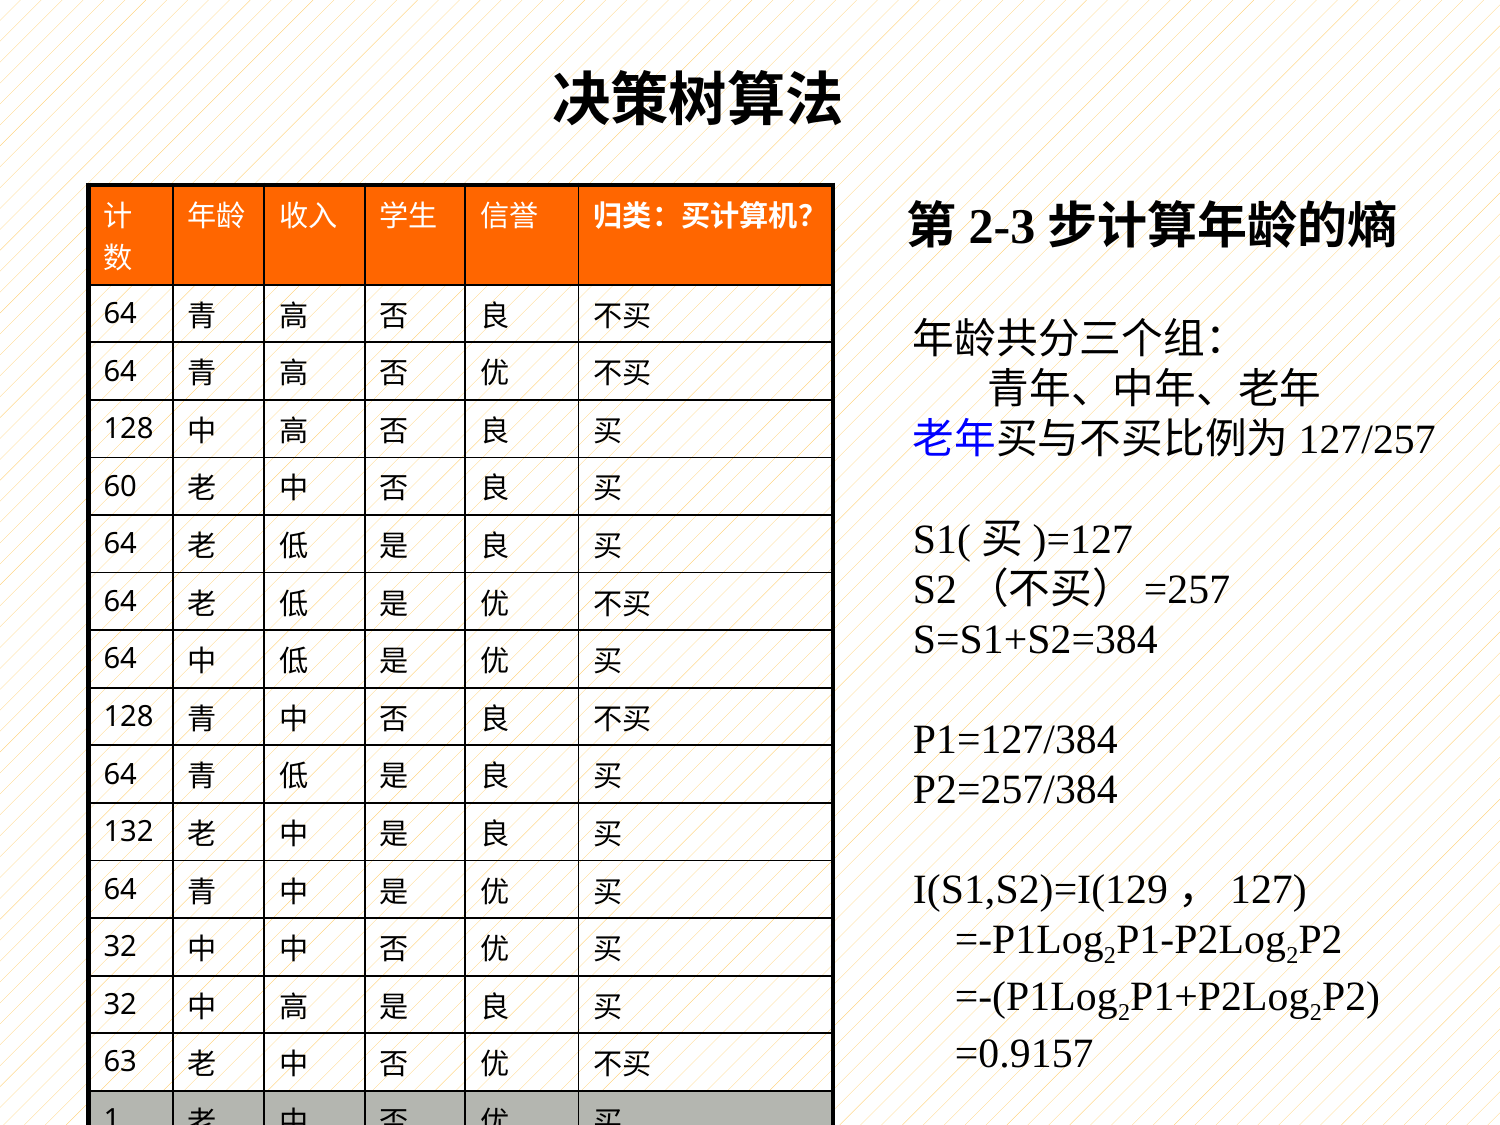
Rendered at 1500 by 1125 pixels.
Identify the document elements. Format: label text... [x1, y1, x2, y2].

table_cell 128 [91, 689, 172, 744]
table_cell 64 [91, 343, 172, 399]
table_cell 老 [174, 1034, 263, 1090]
table_cell 买 [579, 746, 831, 802]
table_cell 良 [466, 286, 578, 341]
table_cell 中 [265, 919, 364, 975]
table_cell 低 [265, 573, 364, 629]
table_cell 买 [579, 804, 831, 860]
table_cell 买 [579, 919, 831, 975]
table_cell 中 [174, 919, 263, 975]
table_cell 中 [265, 861, 364, 917]
table_cell 不买 [579, 1034, 831, 1090]
table_cell 低 [265, 746, 364, 802]
table_cell 高 [265, 401, 364, 457]
table_cell 是 [366, 977, 464, 1032]
table_cell 良 [466, 804, 578, 860]
table_cell 中 [265, 804, 364, 860]
table_cell 青 [174, 746, 263, 802]
table_header 学生 [366, 187, 464, 284]
table_cell 高 [265, 286, 364, 341]
table_cell 否 [366, 1092, 464, 1125]
table_cell 64 [91, 573, 172, 629]
table_cell 不买 [579, 343, 831, 399]
text_box 第2-3步计算年龄的熵 [891, 186, 1413, 262]
table_cell 高 [265, 977, 364, 1032]
table_cell 优 [466, 1092, 578, 1125]
table_cell 1 [91, 1092, 172, 1125]
table_cell 否 [366, 689, 464, 744]
table_header 年龄 [174, 187, 263, 284]
table_cell 优 [466, 1034, 578, 1090]
table_cell 良 [466, 458, 578, 514]
table_cell 优 [466, 861, 578, 917]
table_cell 是 [366, 516, 464, 572]
table_cell 不买 [579, 689, 831, 744]
table_cell 买 [579, 516, 831, 572]
text_box 年龄共分三个组： 青年、中年、老年 老年买与不买比例为127/257 S1(买)=127 S2（不买）=257 S=S1+S2=384 P1=127/384 P2=257/384 I(S1,S2)=I(129，127) =-P1Log2P1-P2Log2P2 =-(P1Log2P1+P2Log2P2) =0.9157 [898, 304, 1451, 1083]
table_cell 老 [174, 516, 263, 572]
table_cell 64 [91, 861, 172, 917]
table_cell 良 [466, 977, 578, 1032]
table_cell 青 [174, 286, 263, 341]
table_cell 132 [91, 804, 172, 860]
table_cell 买 [579, 401, 831, 457]
table_cell 否 [366, 919, 464, 975]
table_cell 良 [466, 746, 578, 802]
table_cell 63 [91, 1034, 172, 1090]
table_cell 低 [265, 631, 364, 687]
table_cell 中 [174, 401, 263, 457]
table_cell 32 [91, 977, 172, 1032]
table_cell 否 [366, 458, 464, 514]
table_cell 高 [265, 343, 364, 399]
table_cell 买 [579, 458, 831, 514]
table_cell 是 [366, 746, 464, 802]
table_cell 中 [265, 689, 364, 744]
table_cell 否 [366, 1034, 464, 1090]
table_cell 64 [91, 746, 172, 802]
table_cell 买 [579, 1092, 831, 1125]
table_header 信誉 [466, 187, 578, 284]
table_cell 64 [91, 631, 172, 687]
table_cell 不买 [579, 286, 831, 341]
table_cell 低 [265, 516, 364, 572]
table_cell 是 [366, 861, 464, 917]
table_cell 青 [174, 689, 263, 744]
table_cell 优 [466, 573, 578, 629]
table_cell 青 [174, 861, 263, 917]
table_cell 中 [265, 1034, 364, 1090]
table_cell 32 [91, 919, 172, 975]
text_box 决策树算法 [537, 54, 859, 140]
table_cell 老 [174, 1092, 263, 1125]
table_header 归类：买计算机？ [579, 187, 831, 284]
table_cell 64 [91, 516, 172, 572]
table_cell 良 [466, 689, 578, 744]
table_cell 买 [579, 977, 831, 1032]
table_header 收入 [265, 187, 364, 284]
table_header 计数 [91, 187, 172, 284]
table_cell 中 [174, 977, 263, 1032]
table_cell 否 [366, 401, 464, 457]
table_cell 老 [174, 573, 263, 629]
table_cell 128 [91, 401, 172, 457]
table_cell 优 [466, 919, 578, 975]
table_cell 是 [366, 804, 464, 860]
table_cell 优 [466, 631, 578, 687]
table_cell 买 [579, 631, 831, 687]
table_cell 是 [366, 573, 464, 629]
table_cell 否 [366, 286, 464, 341]
table_cell 良 [466, 516, 578, 572]
table_cell 优 [466, 343, 578, 399]
table_cell 良 [466, 401, 578, 457]
table_cell 中 [265, 1092, 364, 1125]
table_cell 不买 [579, 573, 831, 629]
table_cell 是 [366, 631, 464, 687]
table_cell 60 [91, 458, 172, 514]
table_cell 否 [366, 343, 464, 399]
table_cell 中 [265, 458, 364, 514]
table_cell 64 [91, 286, 172, 341]
table_cell 老 [174, 458, 263, 514]
table_cell 青 [174, 343, 263, 399]
table_cell 中 [174, 631, 263, 687]
table_cell 买 [579, 861, 831, 917]
table_cell 老 [174, 804, 263, 860]
